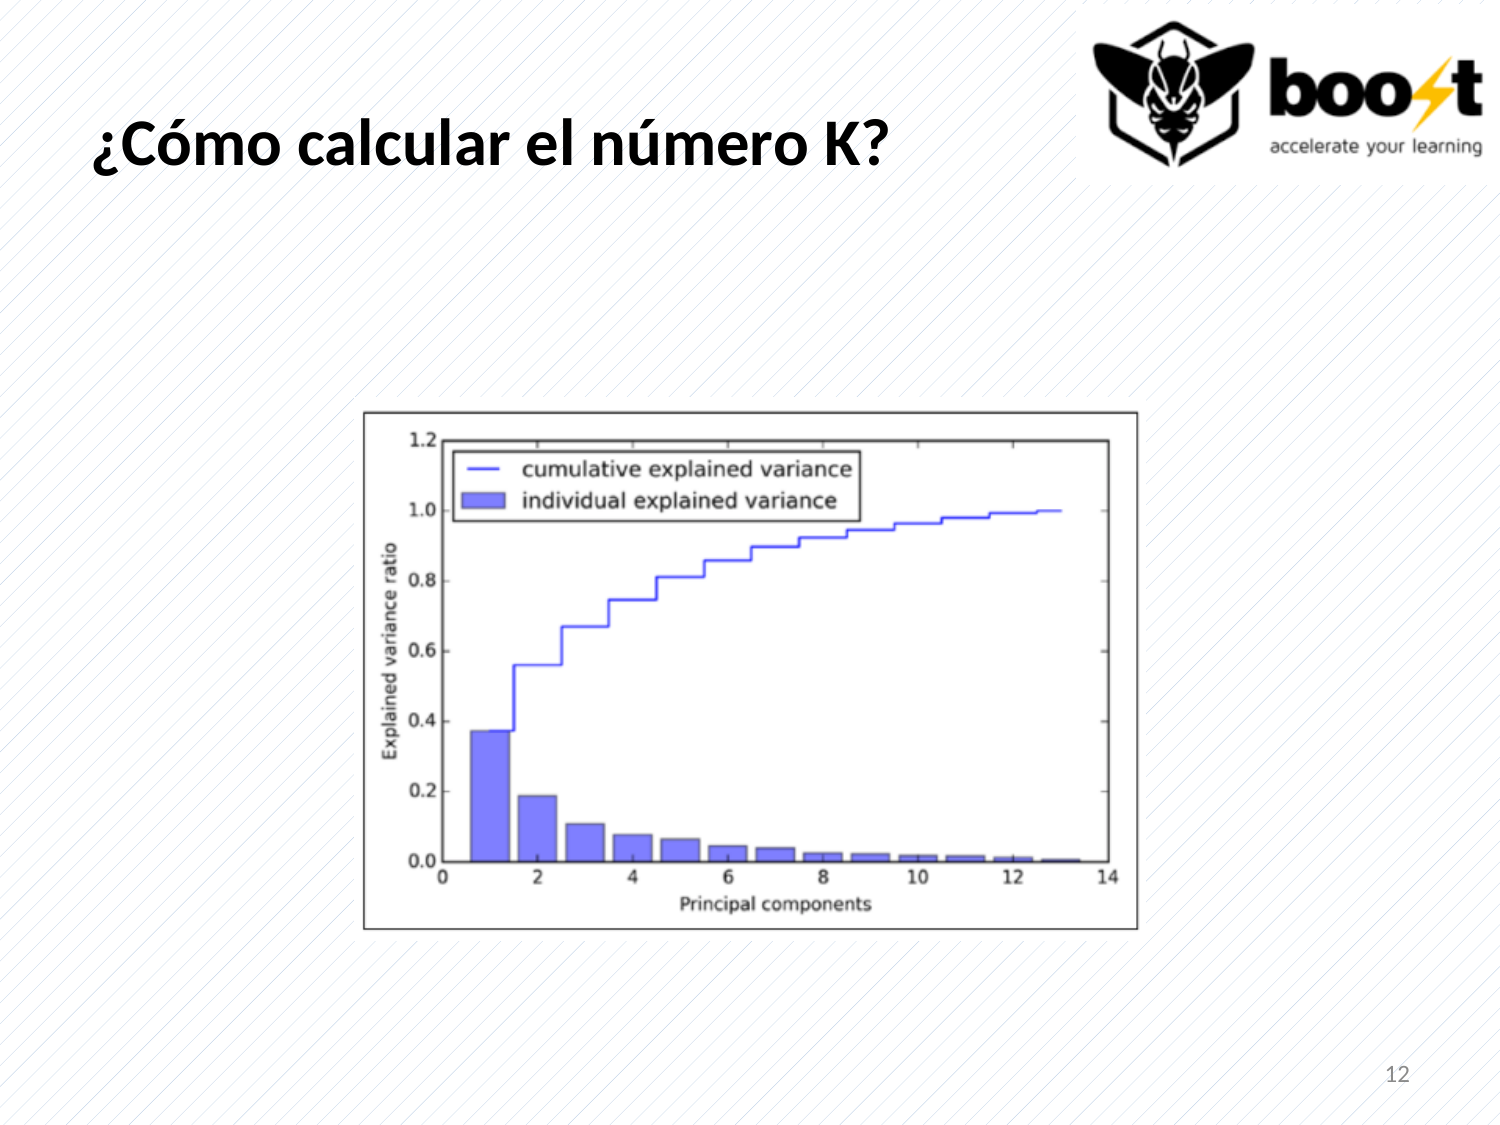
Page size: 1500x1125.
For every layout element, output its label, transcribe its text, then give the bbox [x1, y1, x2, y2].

picture [354, 396, 1146, 942]
title ¿Cómo calcular el número K? [75, 45, 1425, 233]
picture [1076, 4, 1500, 185]
slide_number 12 [1074, 1042, 1425, 1103]
